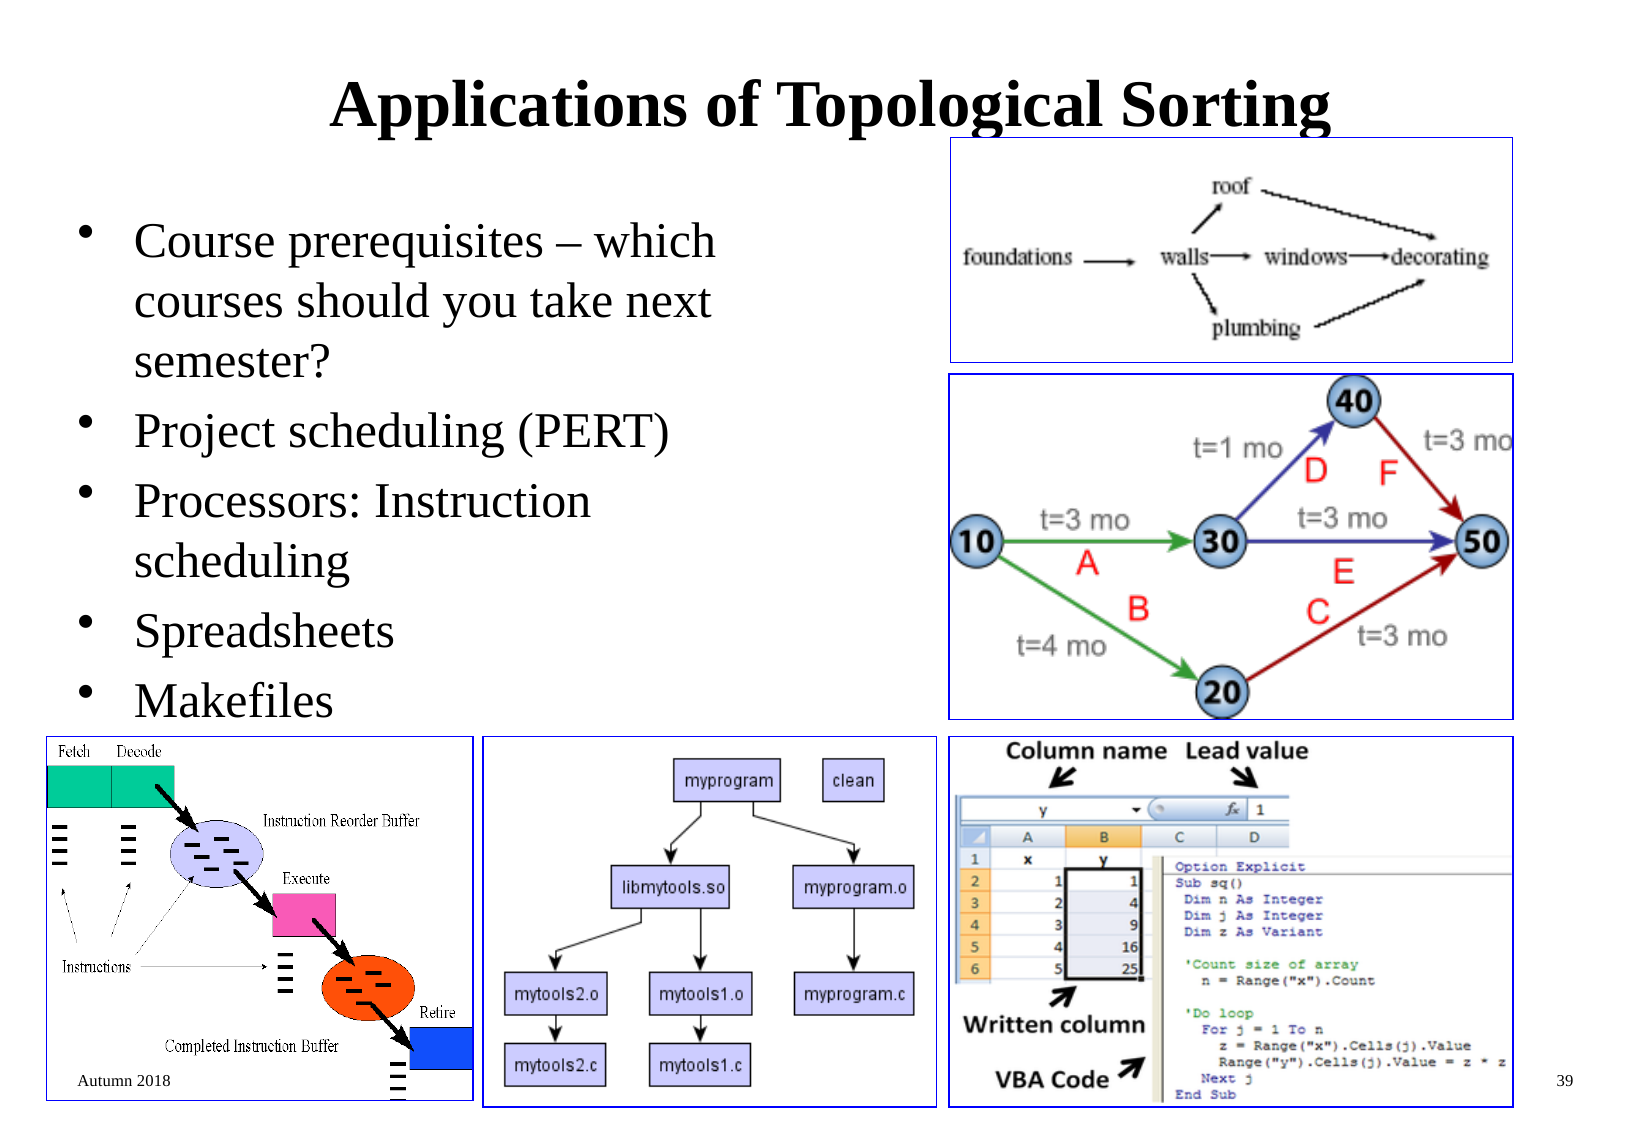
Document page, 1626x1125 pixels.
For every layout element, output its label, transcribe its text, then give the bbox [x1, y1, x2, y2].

title Applications of Topological Sorting [62, 24, 1600, 175]
picture [46, 737, 473, 1101]
picture [949, 137, 1513, 363]
picture [483, 737, 937, 1107]
picture [949, 737, 1513, 1107]
list Course prerequisites – which courses should you take next semester? Project scheduling (PERT) Processors: Instruction scheduling Spreadsheets Makefiles [62, 200, 788, 744]
slide_number 39 [1516, 1062, 1589, 1101]
picture [949, 374, 1513, 720]
